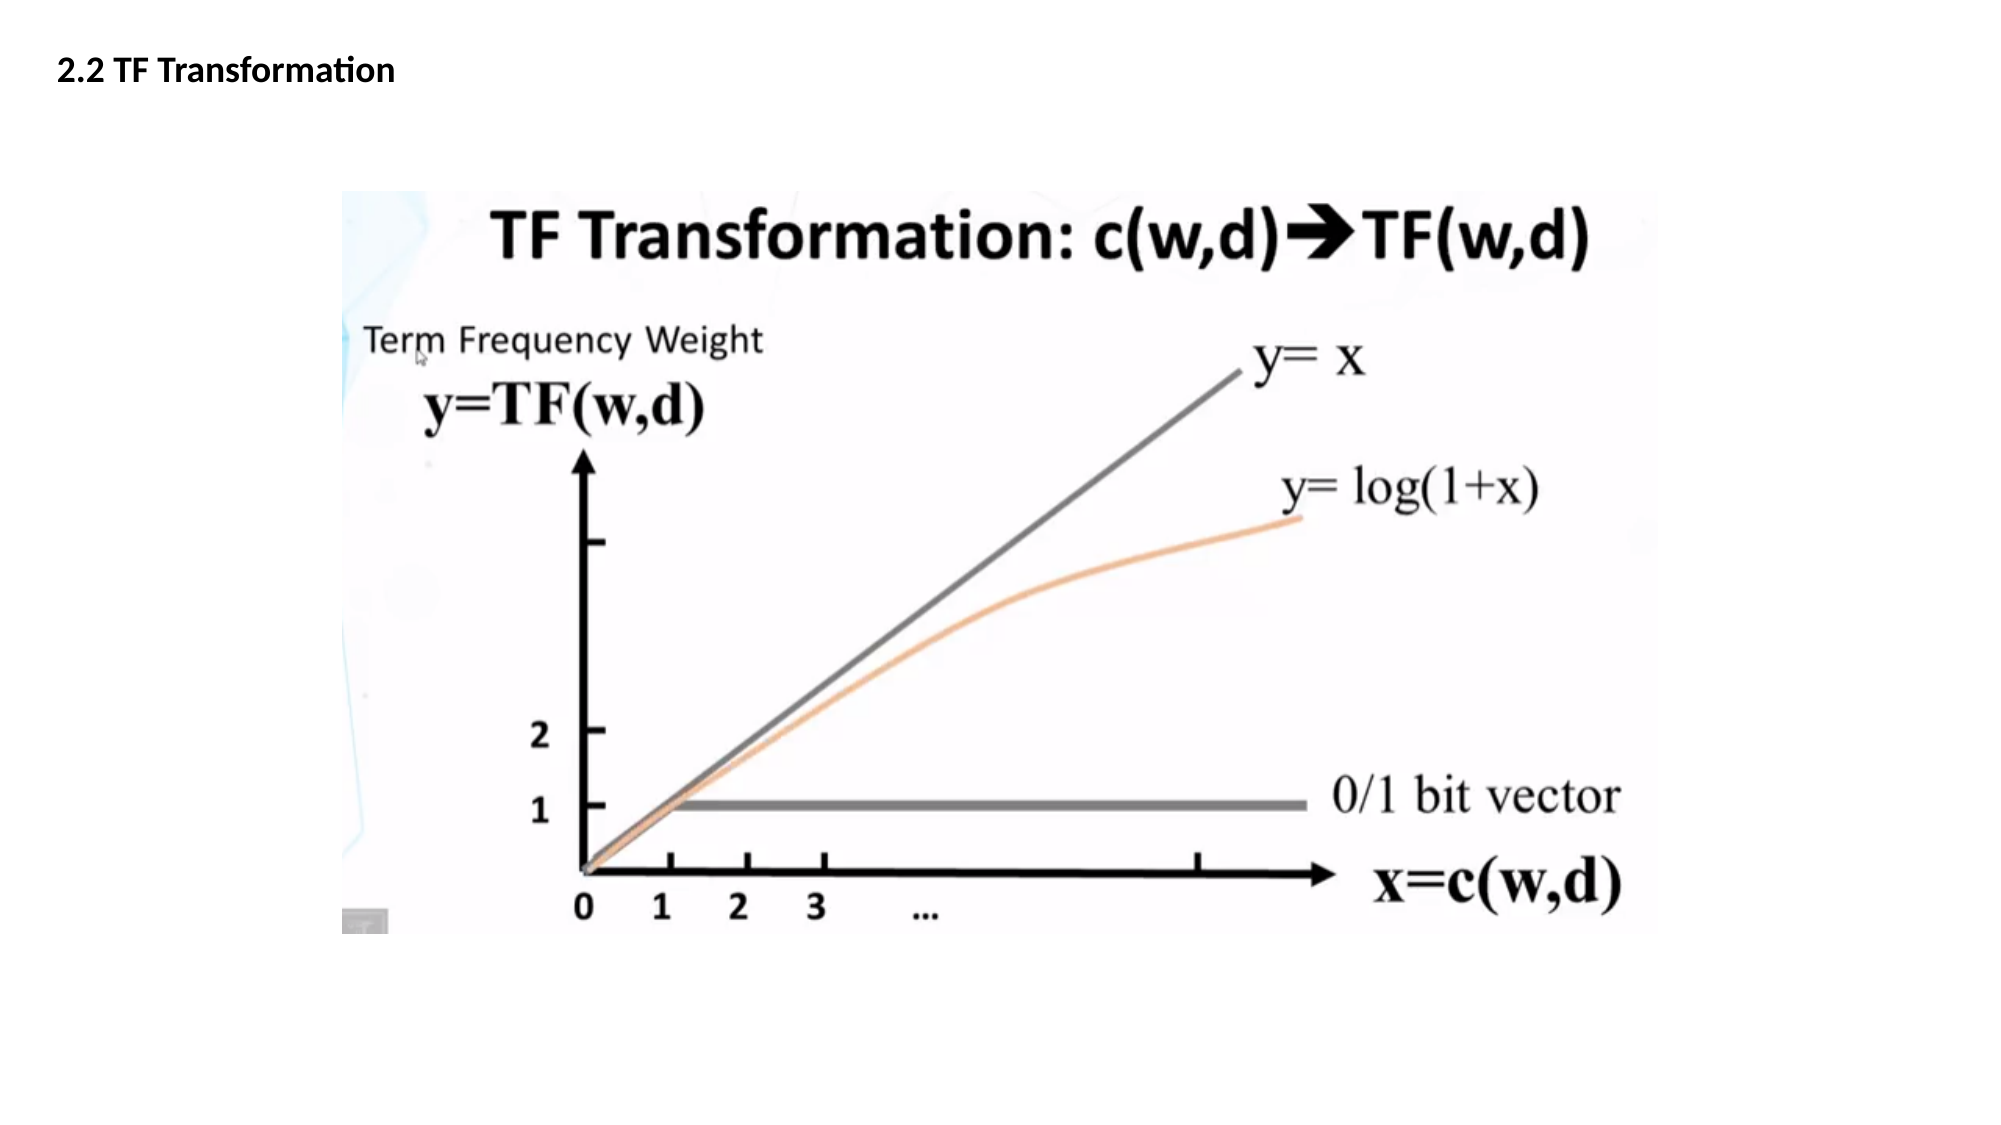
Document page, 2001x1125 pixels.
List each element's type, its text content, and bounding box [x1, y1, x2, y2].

text_box 2.2 TF Transformation [42, 37, 1017, 98]
picture [342, 191, 1658, 934]
